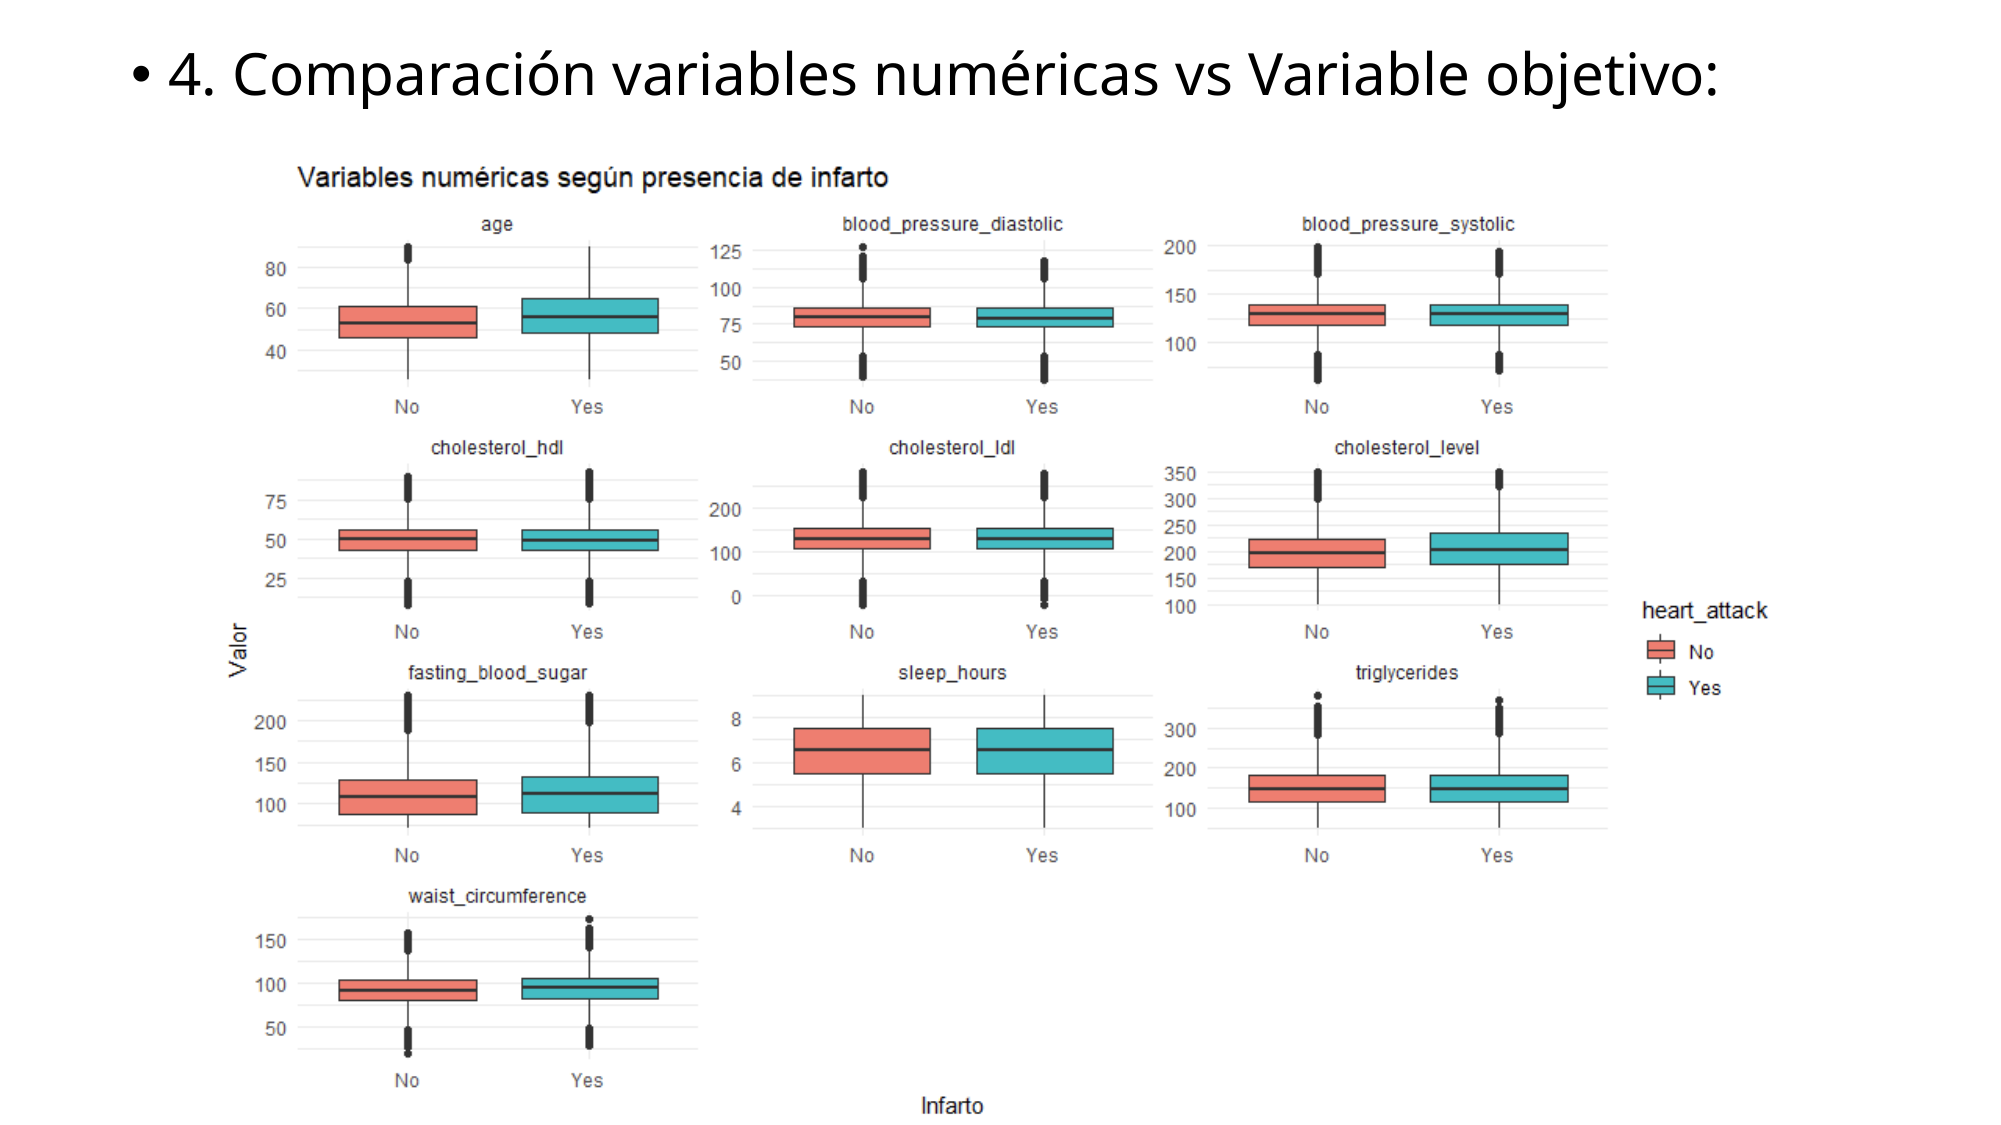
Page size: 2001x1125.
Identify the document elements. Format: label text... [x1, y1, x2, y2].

picture [222, 155, 1778, 1125]
list 4. Comparación variables numéricas vs Variable objetivo: [116, 37, 1841, 752]
